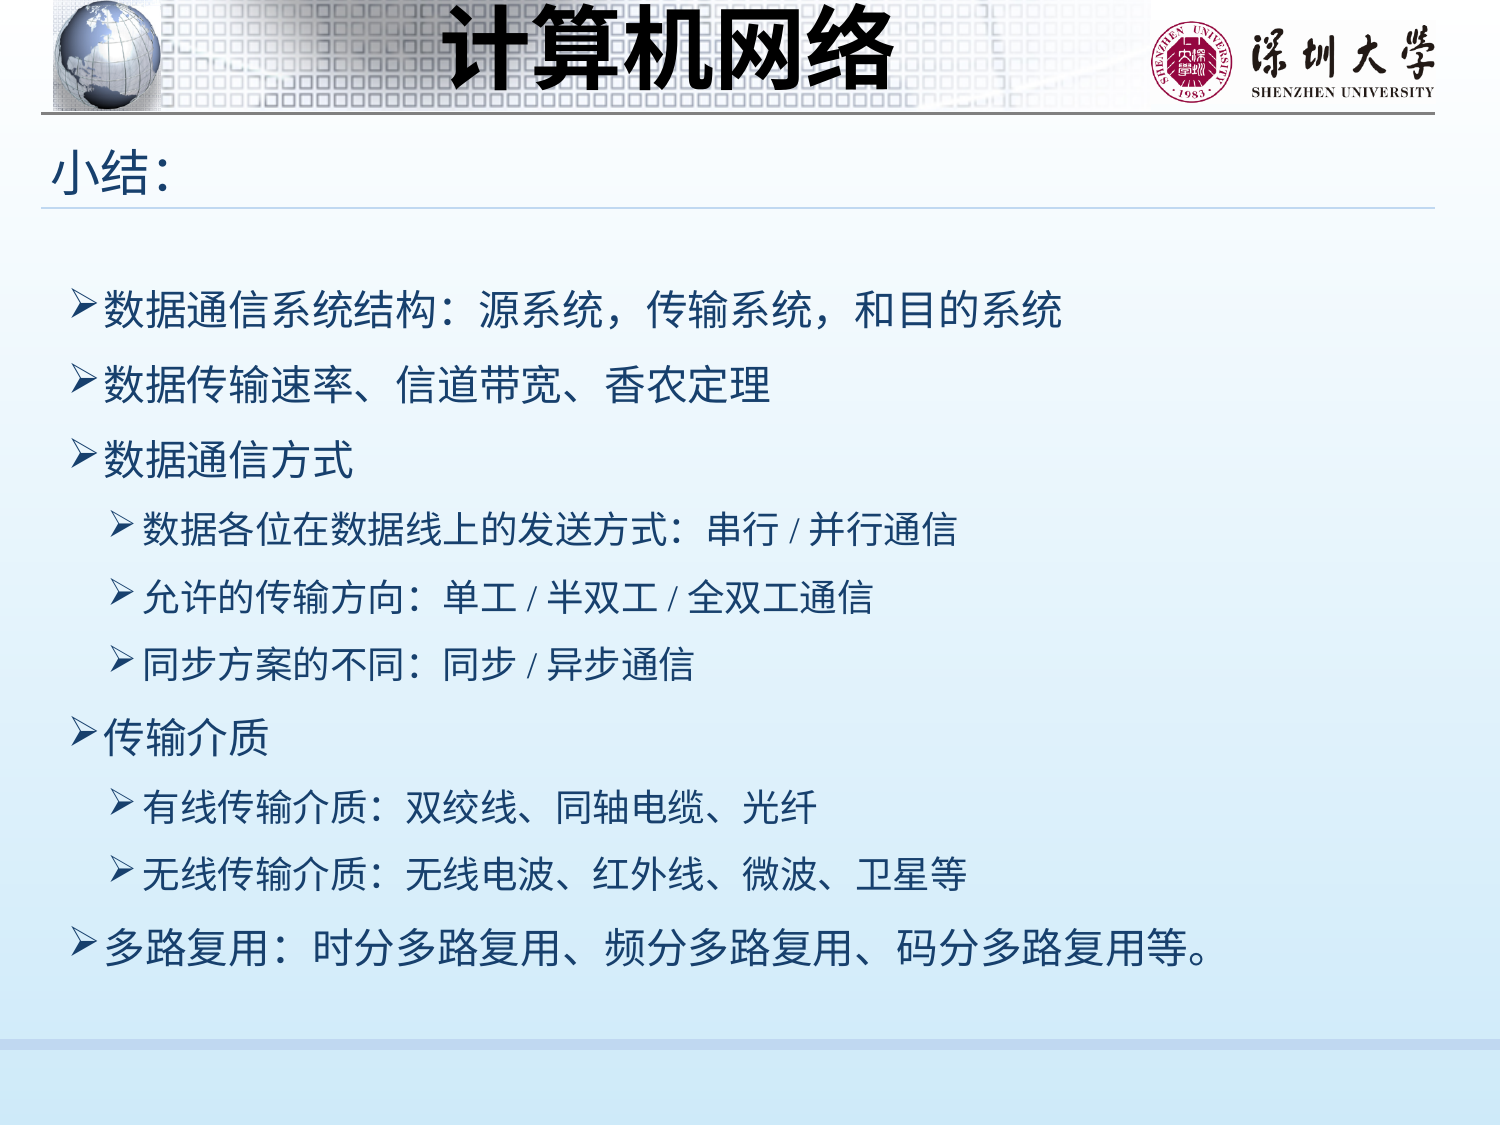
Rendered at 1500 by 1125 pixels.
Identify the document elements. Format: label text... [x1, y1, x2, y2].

text_box 数据通信系统结构：源系统，传输系统，和目的系统 数据传输速率、信道带宽、香农定理 数据通信方式 数据各位在数据线上的发送方式：串行/并行通信 允许的传输方向：单工/半双工/全双工通信 同步方案的不同：同步/异步通信 传输介质 有线传输介质：双绞线、同轴电缆、光纤 无线传输介质：无线电波、红外线、微波、卫星等 多路复用：时分多路复用、频分多路复用、码分多路复用等。 [53, 251, 1447, 979]
text_box 小结： [35, 103, 1465, 577]
picture [53, 0, 1436, 103]
